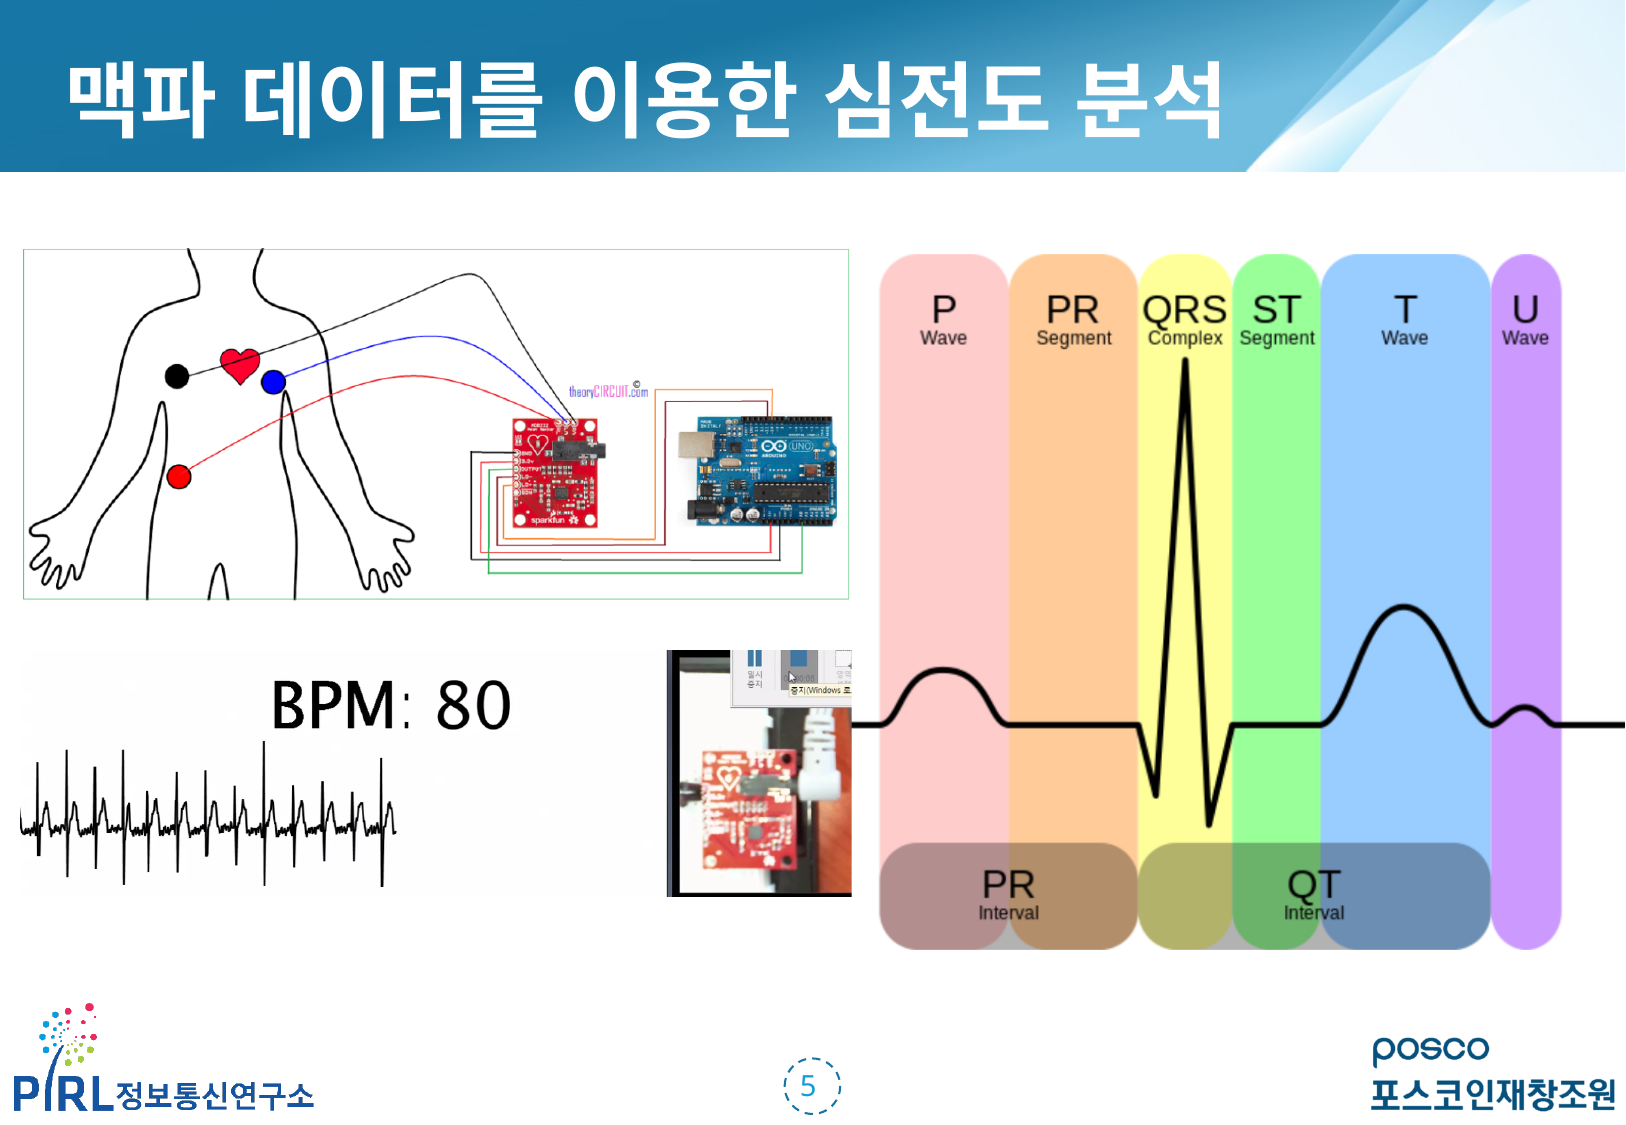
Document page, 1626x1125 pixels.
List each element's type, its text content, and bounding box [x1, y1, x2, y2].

picture [0, 0, 1625, 172]
picture [17, 242, 1625, 957]
picture [1365, 1034, 1619, 1114]
text_box 맥파 데이터를 이용한 심전도 분석 [49, 0, 1596, 156]
picture [11, 999, 318, 1114]
